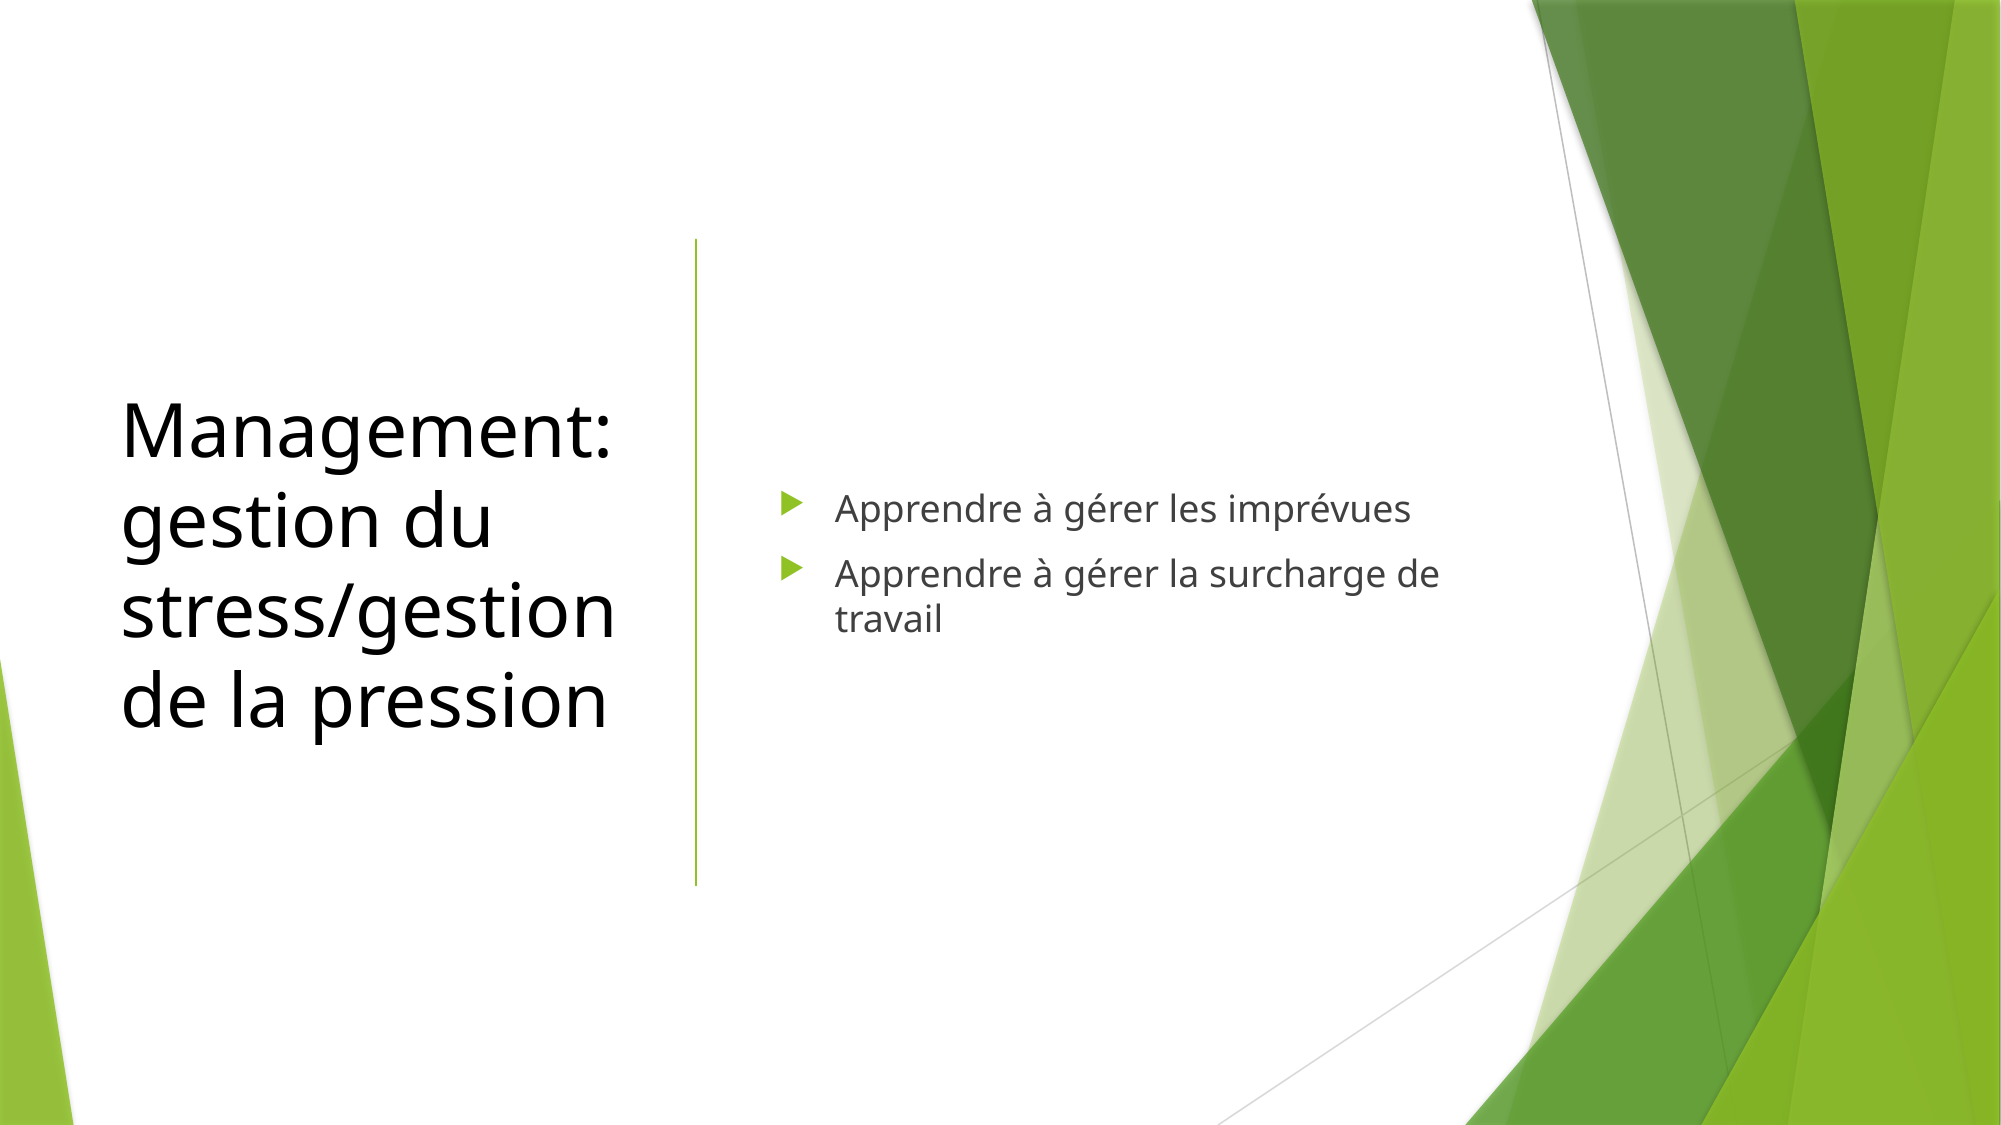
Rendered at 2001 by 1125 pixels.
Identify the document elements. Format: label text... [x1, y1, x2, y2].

list Apprendre à gérer les imprévues Apprendre à gérer la surcharge de travail [763, 133, 1522, 991]
title Management: gestion du stress/gestion de la pression [105, 133, 658, 991]
